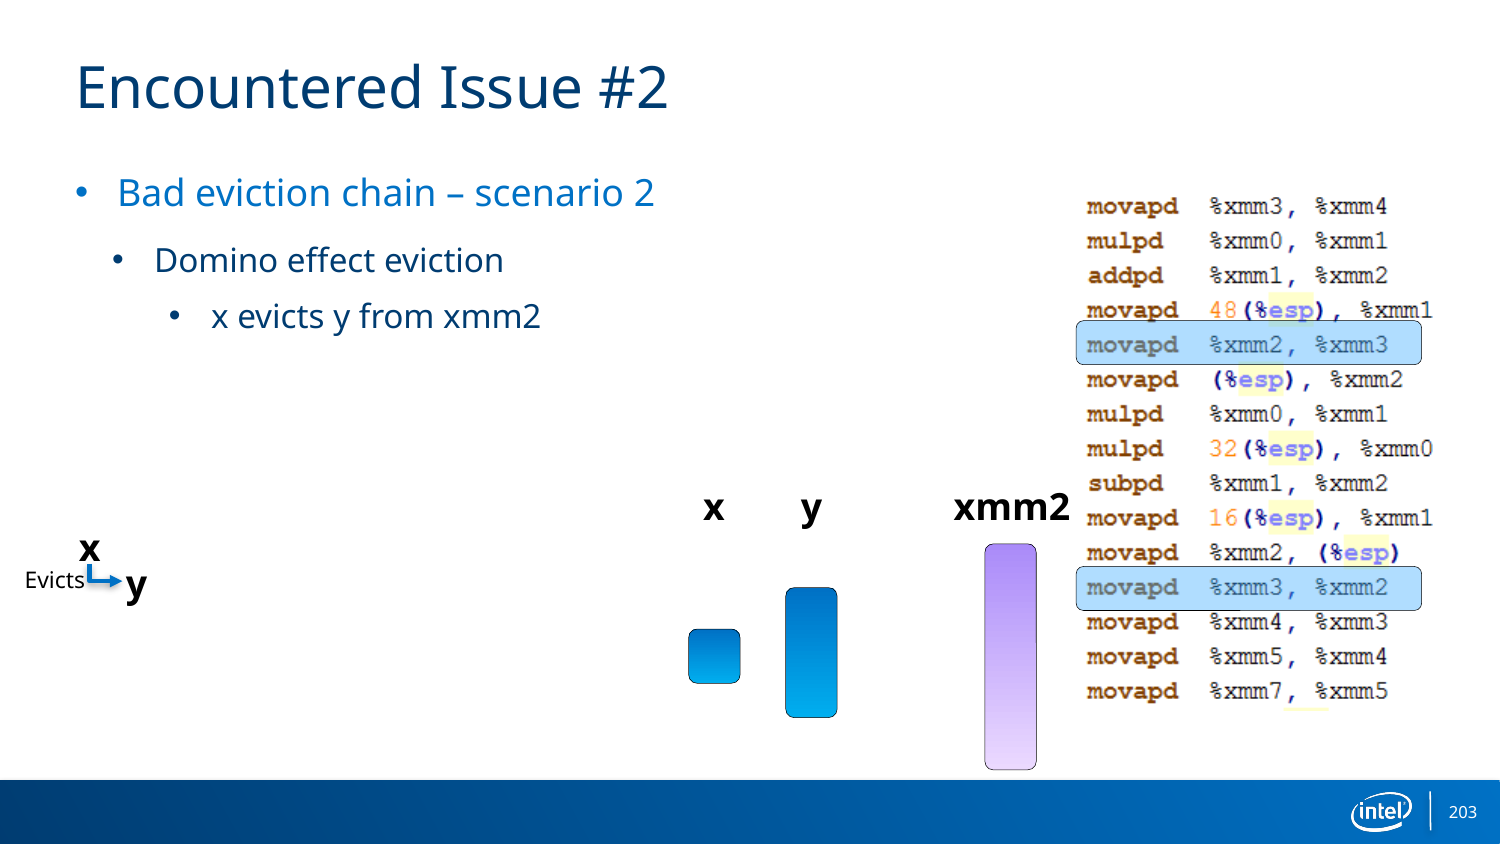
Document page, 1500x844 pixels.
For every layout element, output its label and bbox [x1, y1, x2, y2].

text_box [782, 483, 841, 529]
text_box [24, 524, 164, 606]
slide_number [1127, 791, 1478, 837]
picture [1075, 190, 1448, 711]
list [75, 168, 1425, 732]
text_box [684, 483, 744, 529]
text_box [688, 629, 741, 684]
text_box [951, 483, 1073, 529]
text_box [984, 543, 1037, 770]
title [75, 50, 1425, 160]
text_box [785, 587, 838, 718]
